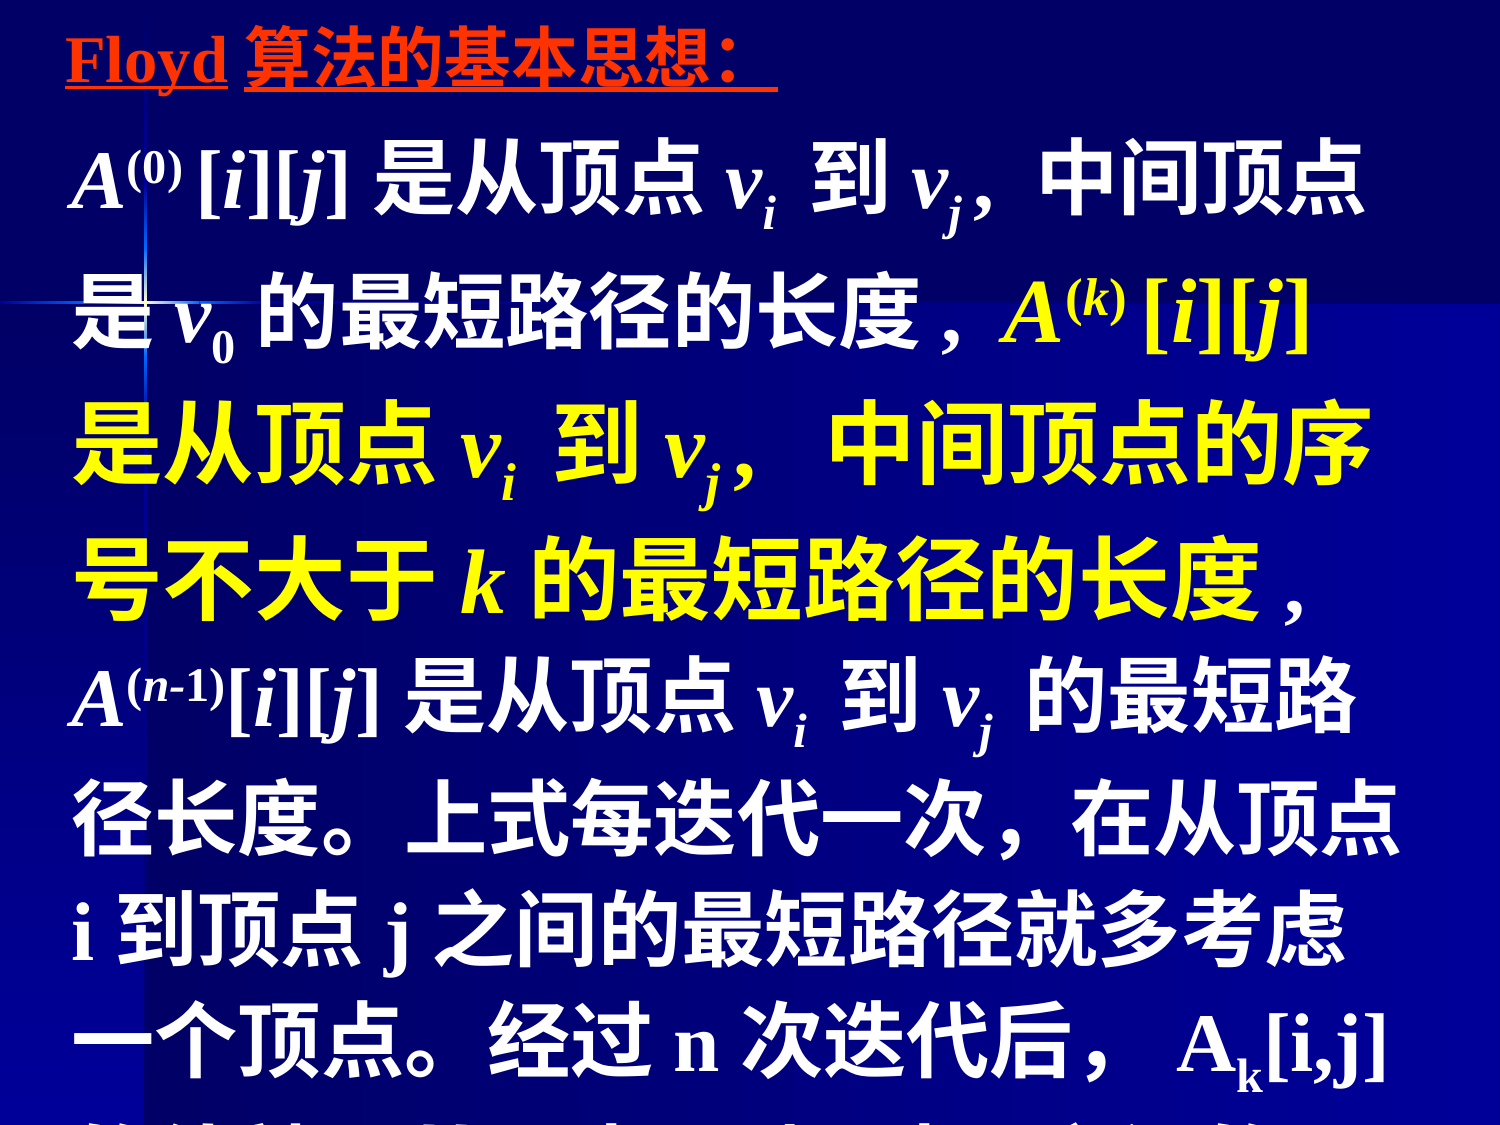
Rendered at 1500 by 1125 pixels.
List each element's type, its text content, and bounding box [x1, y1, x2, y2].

list Floyd算法的基本思想： A(0) [i][j]是从顶点vi 到vj , 中间顶点是v0的最短路径的长度, A(k) [i][j]是从顶点vi 到vj , 中间顶点的序号不大于k的最短路径的长度, A(n-1)[i][j]是从顶点vi 到vj 的最短路径长度。上式每迭代一次，在从顶点i到顶点j之间的最短路径就多考虑一个顶点。经过n次迭代后，Ak[i,j]的值就是从顶点i到顶点j之间的最短路径。 [0, 0, 1438, 1088]
